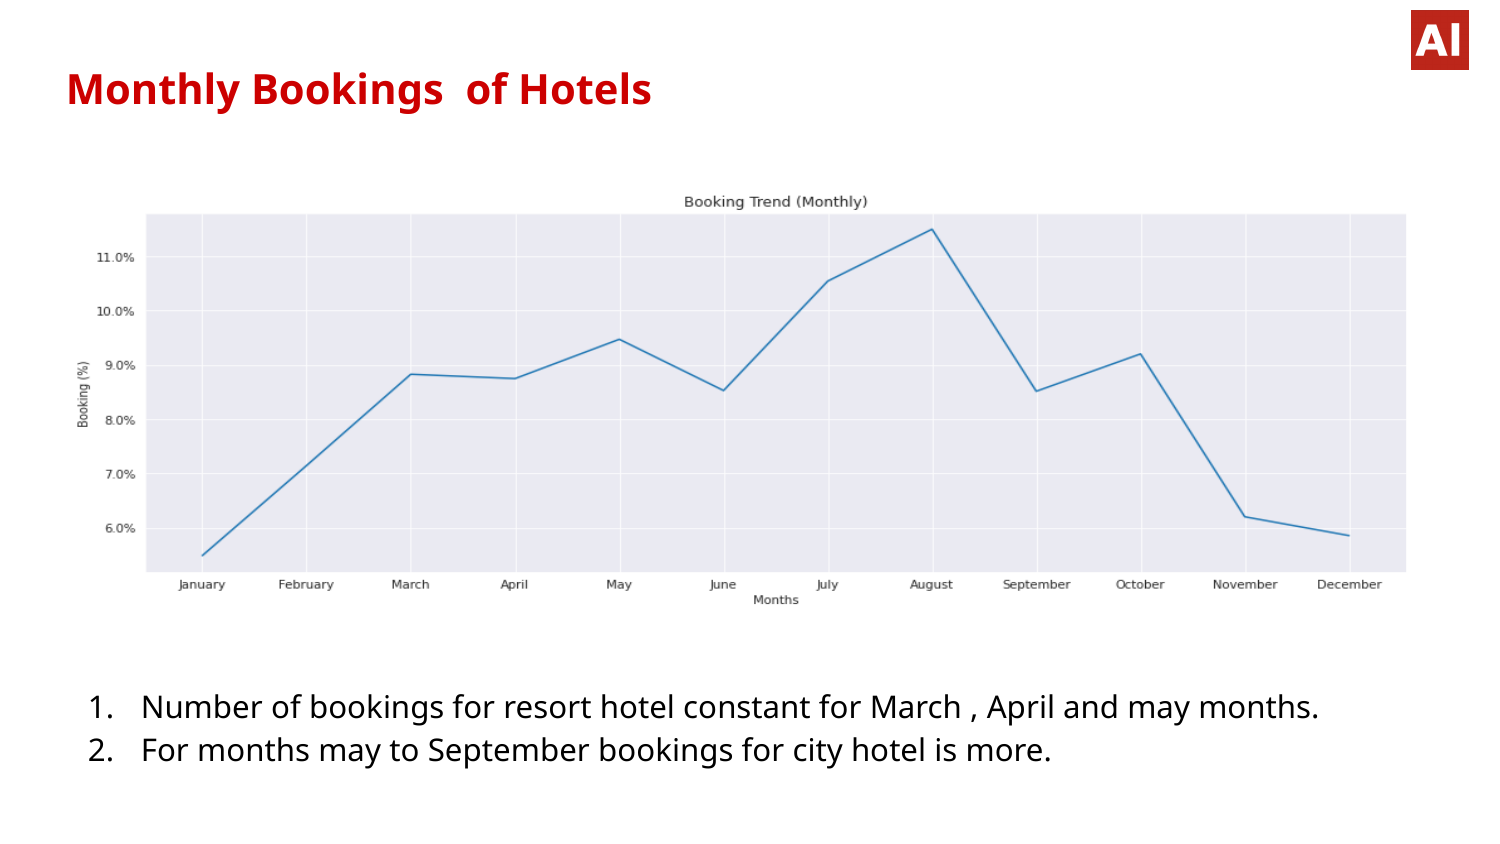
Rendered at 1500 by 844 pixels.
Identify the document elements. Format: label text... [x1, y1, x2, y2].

text_box Monthly Bookings of Hotels [51, 47, 1449, 125]
picture [1411, 10, 1469, 70]
picture [70, 188, 1415, 615]
text_box Number of bookings for resort hotel constant for March , April and may months. For months may to September bookings for city hotel is more. [51, 666, 1449, 828]
